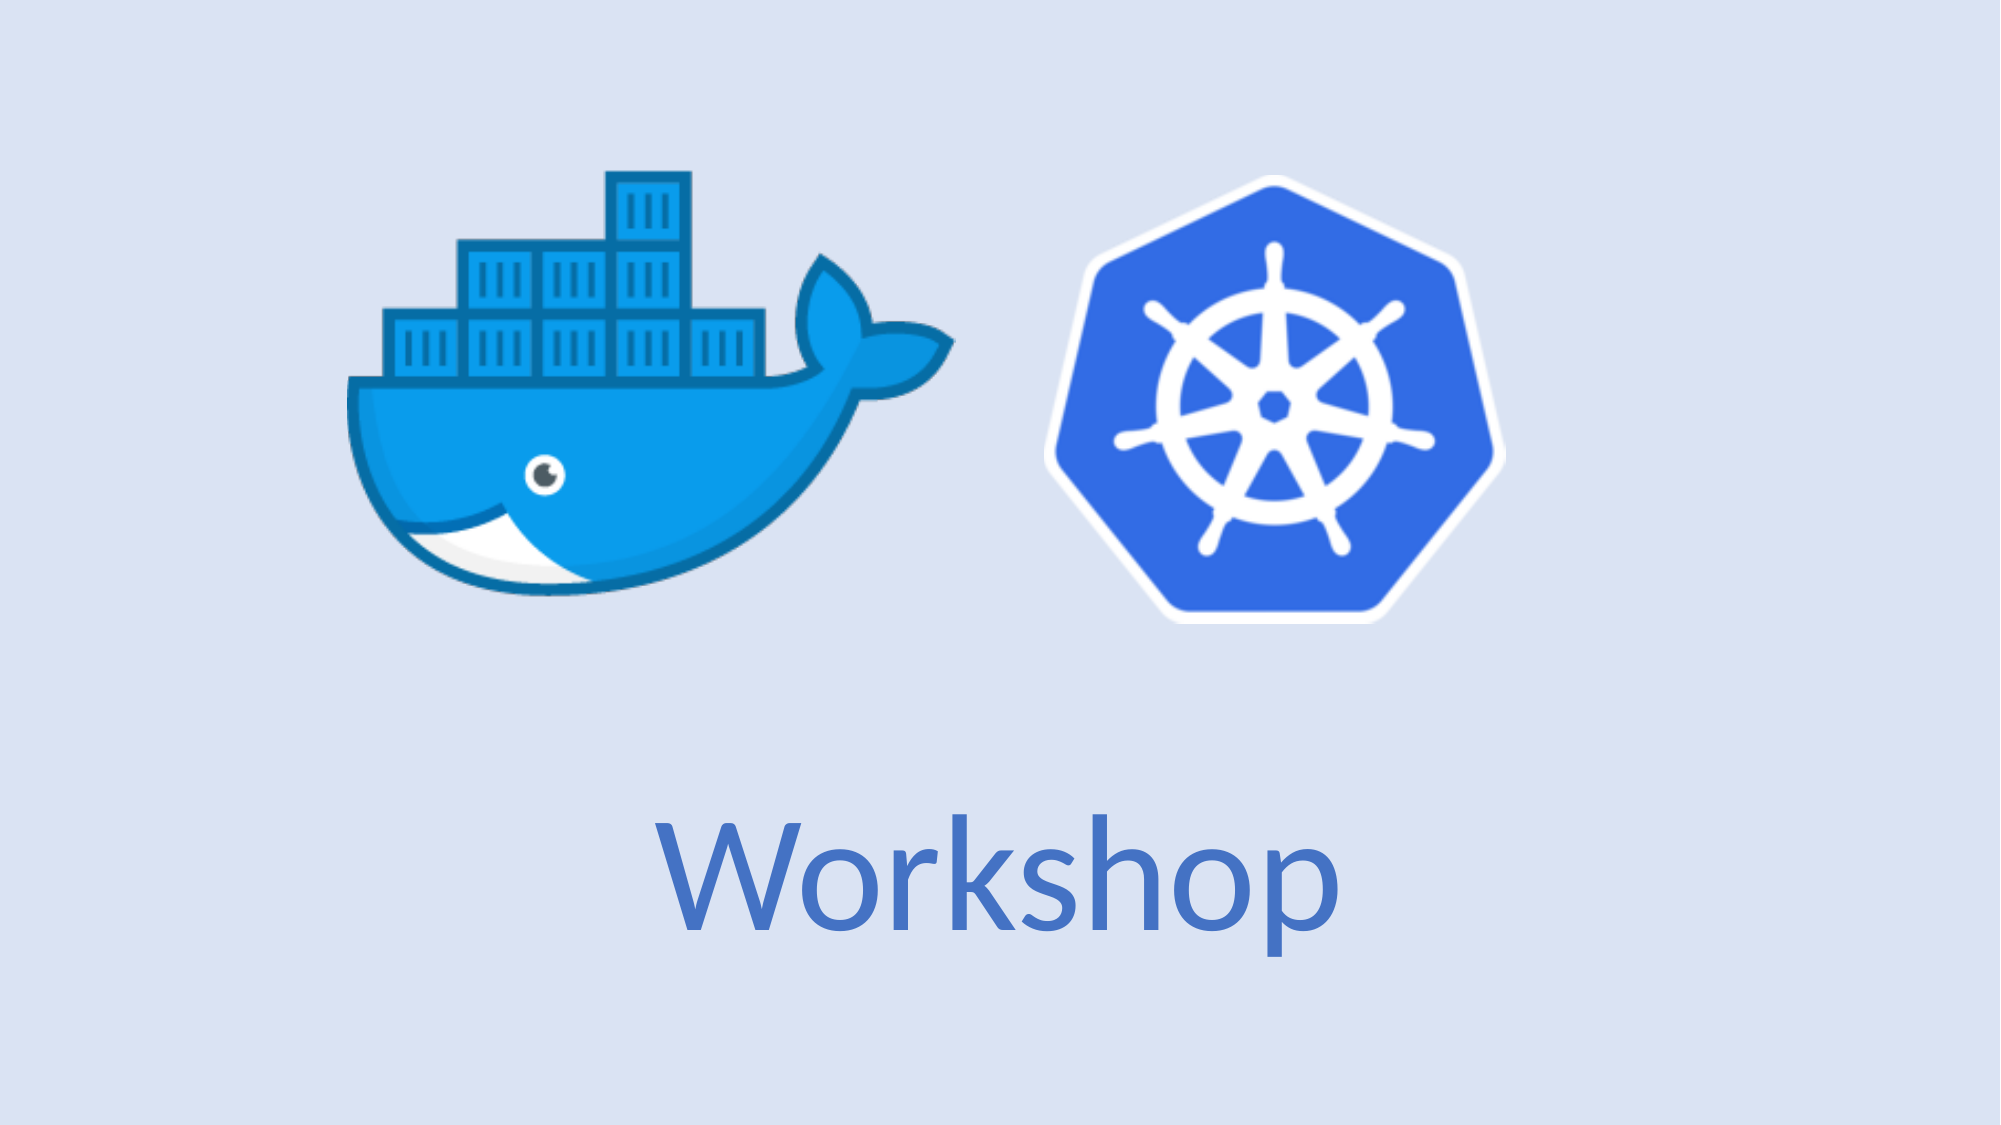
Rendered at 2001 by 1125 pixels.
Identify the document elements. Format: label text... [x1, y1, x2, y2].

text_box Workshop [564, 756, 1436, 1016]
picture [347, 170, 956, 624]
picture [1044, 175, 1506, 624]
